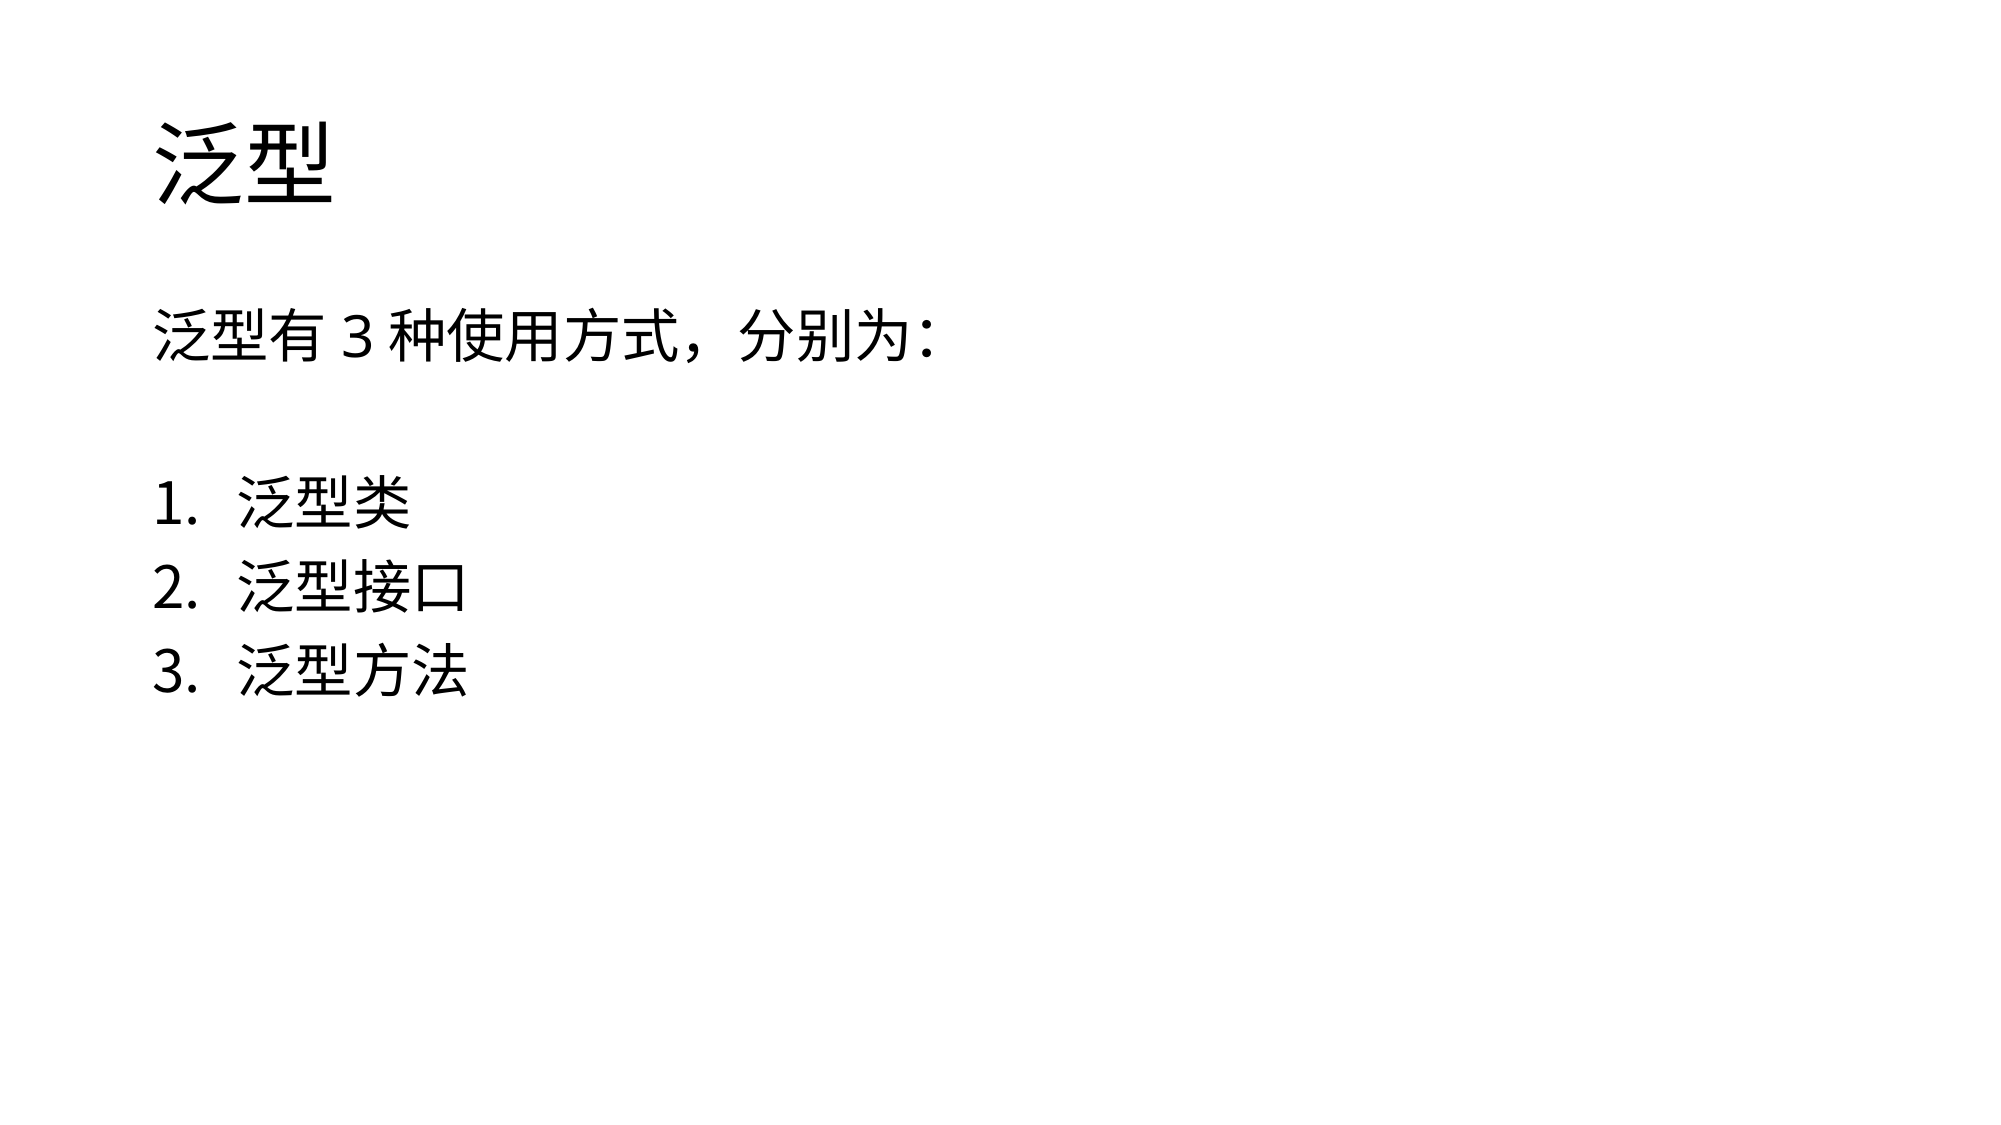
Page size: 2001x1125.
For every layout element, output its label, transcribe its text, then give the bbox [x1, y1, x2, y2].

title 泛型 [137, 59, 1863, 278]
list 泛型有3种使用方式，分别为： 泛型类 泛型接口 泛型方法 [137, 299, 1863, 1014]
